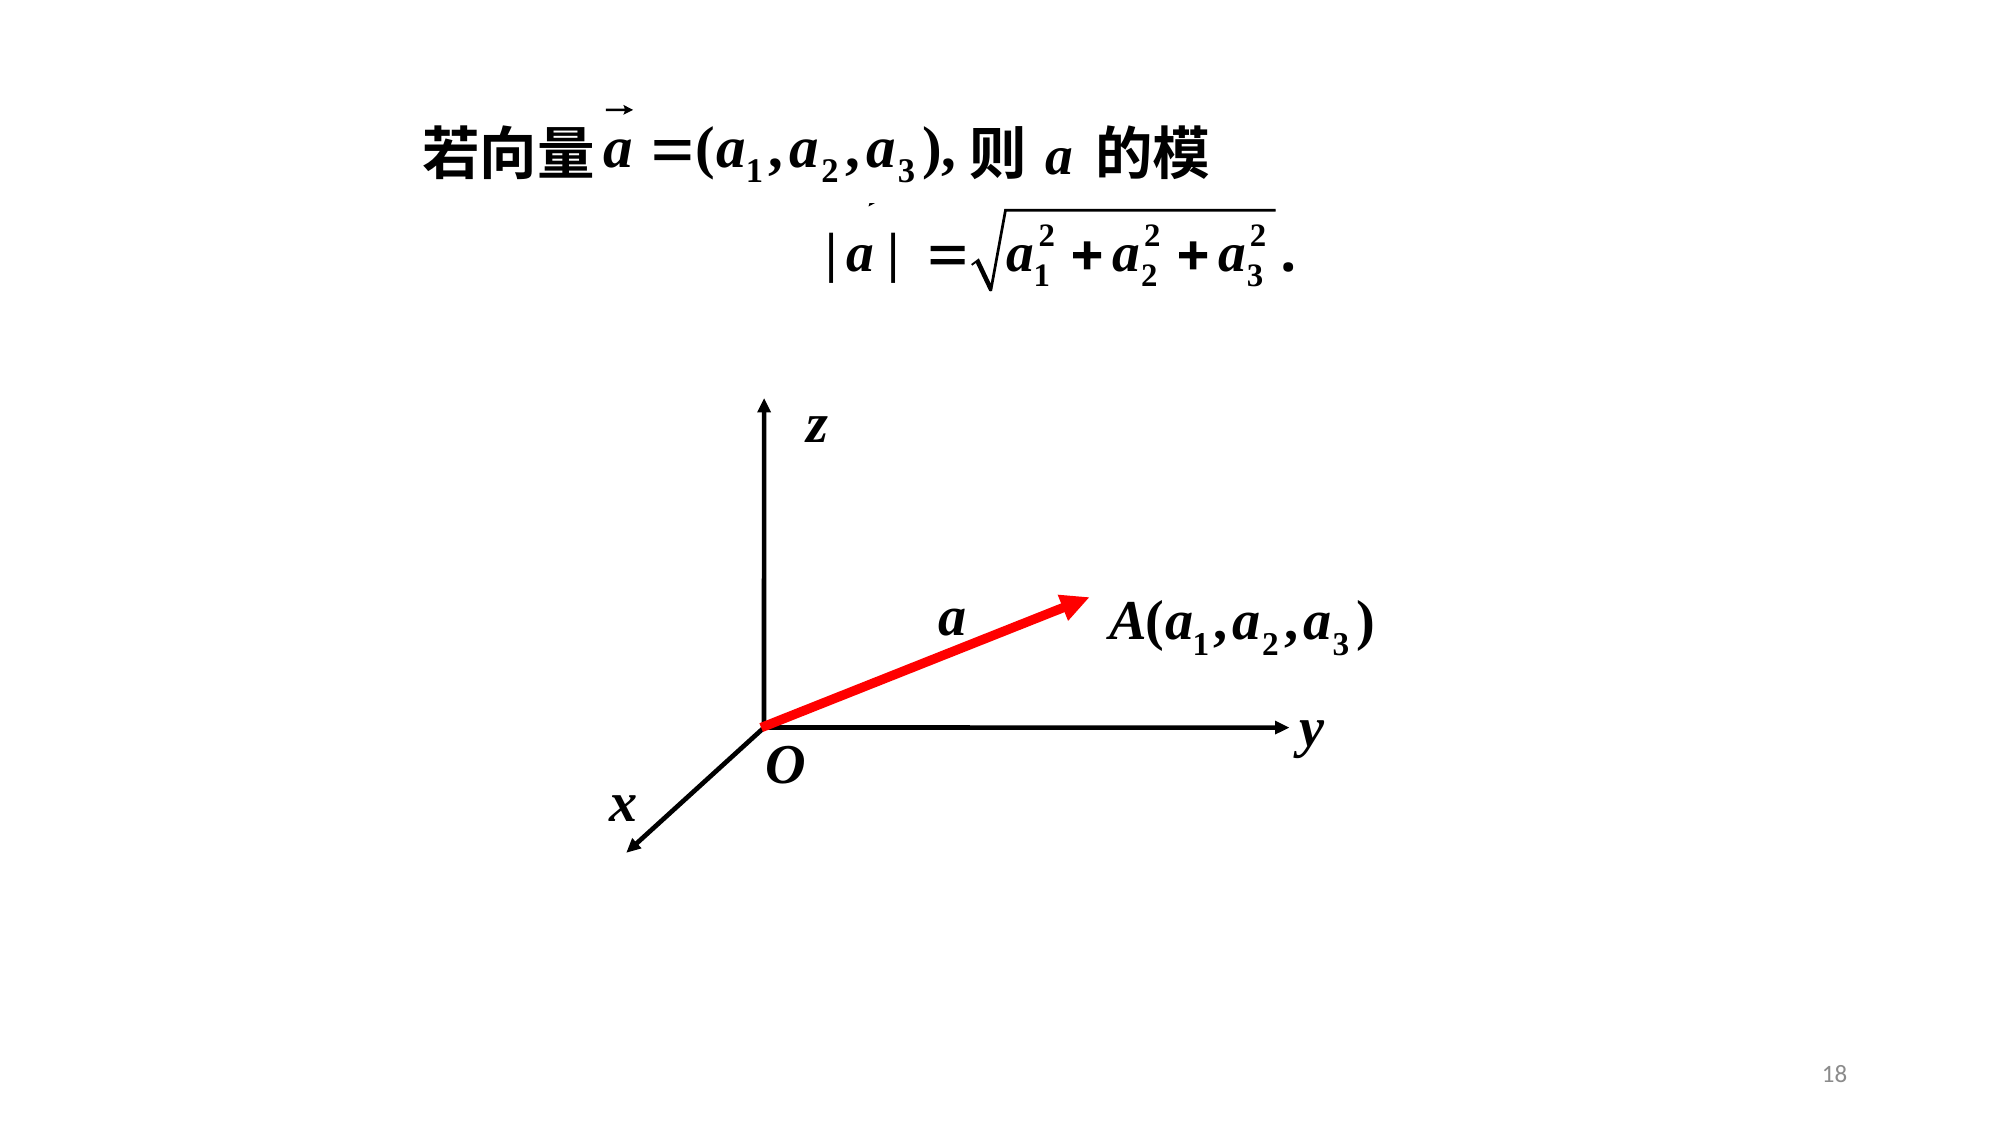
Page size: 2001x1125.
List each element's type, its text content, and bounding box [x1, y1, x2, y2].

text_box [393, 106, 1692, 307]
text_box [595, 93, 965, 197]
slide_number 18 [1412, 1042, 1863, 1103]
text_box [601, 398, 1377, 853]
